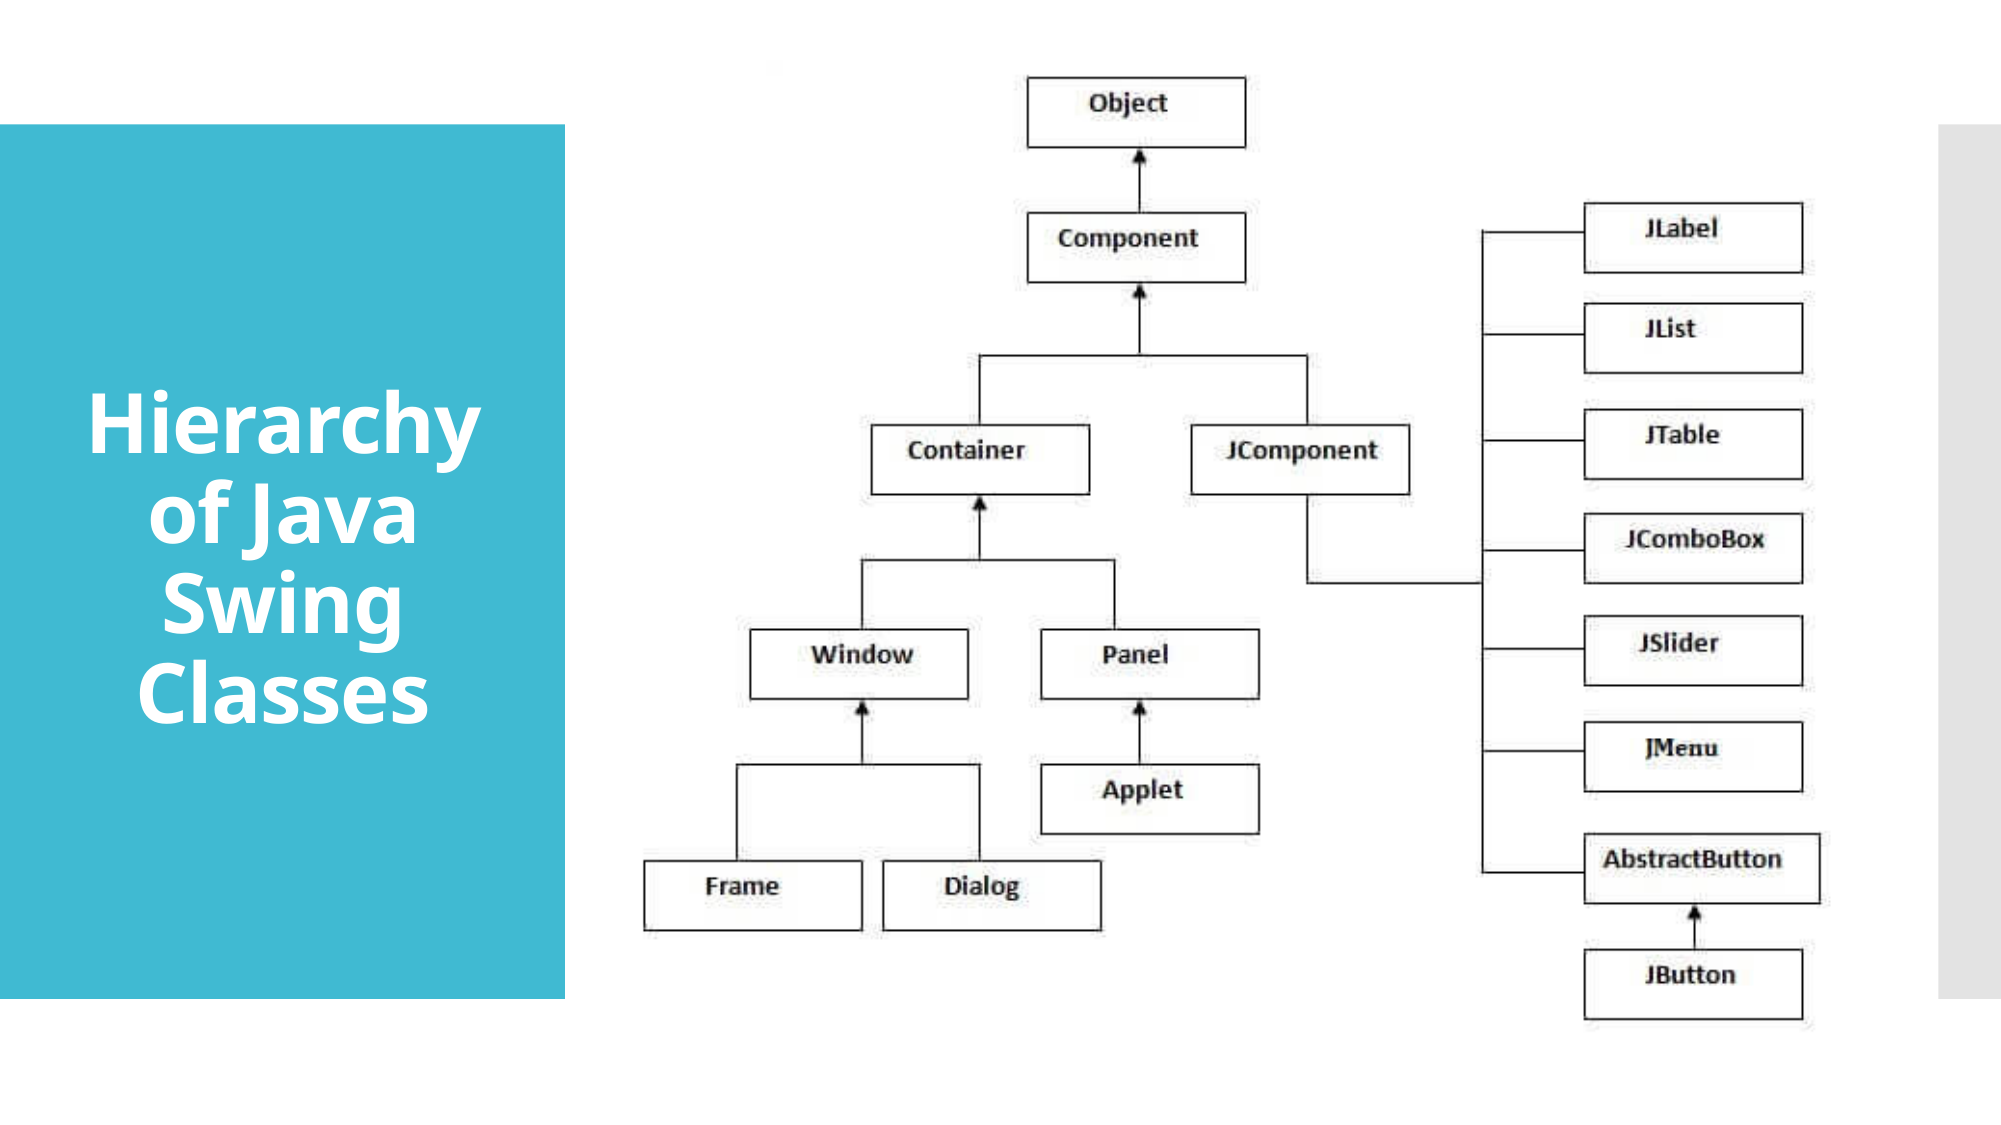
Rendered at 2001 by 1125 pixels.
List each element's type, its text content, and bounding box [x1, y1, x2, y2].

picture [612, 60, 1854, 1063]
title Hierarchy of Java Swing Classes [41, 184, 525, 940]
